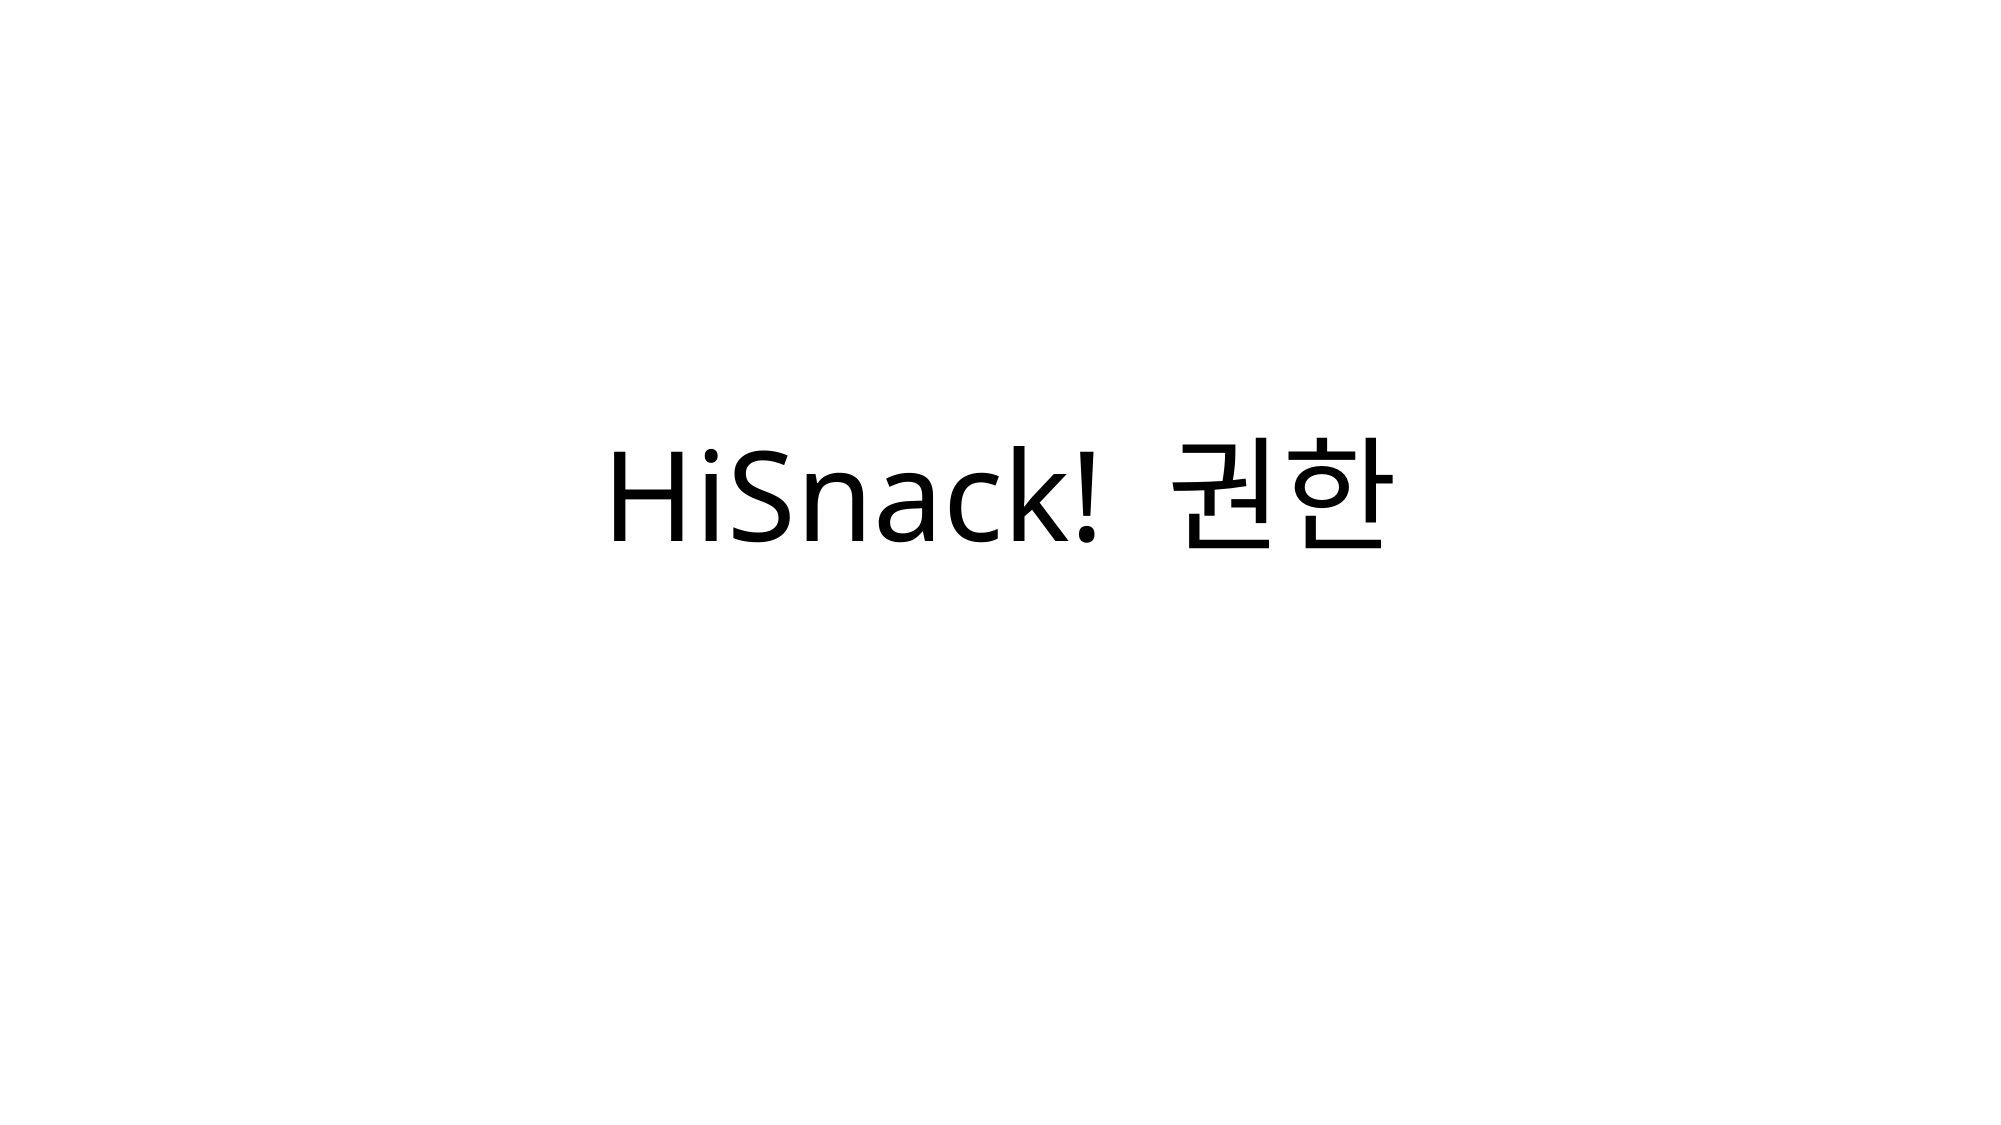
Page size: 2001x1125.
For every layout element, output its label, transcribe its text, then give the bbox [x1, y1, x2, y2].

title HiSnack! 권한 [249, 184, 1750, 576]
